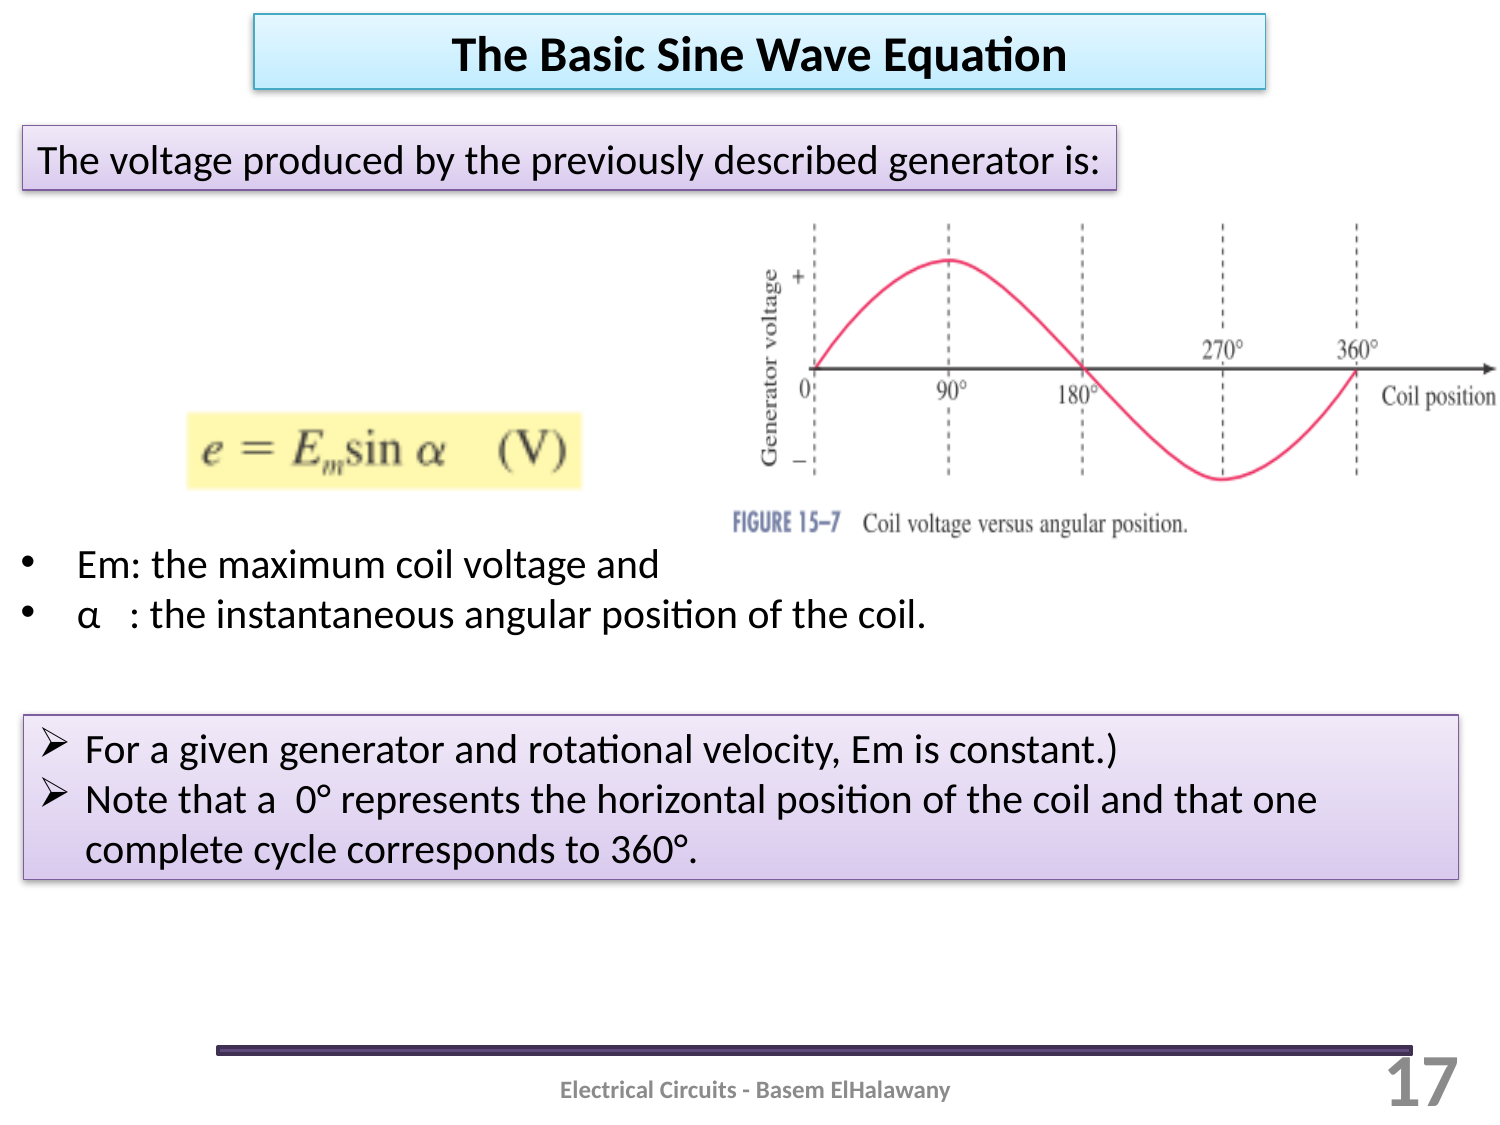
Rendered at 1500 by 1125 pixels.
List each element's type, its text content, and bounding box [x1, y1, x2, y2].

picture [162, 396, 604, 516]
footer Electrical Circuits - Basem ElHalawany [265, 1058, 1247, 1119]
text_box The Basic Sine Wave Equation [253, 13, 1266, 90]
text_box For a given generator and rotational velocity, Em is constant.) Note that a 0° represents the horizontal position of the coil and that one complete cycle corresponds to 360°. [23, 714, 1459, 880]
text_box The voltage produced by the previously described generator is: [22, 125, 1117, 191]
picture [690, 191, 1500, 551]
slide_number 17 [1352, 1046, 1475, 1107]
text_box [216, 1045, 1413, 1056]
text_box Em: the maximum coil voltage and α : the instantaneous angular position of the coil. [5, 529, 951, 644]
